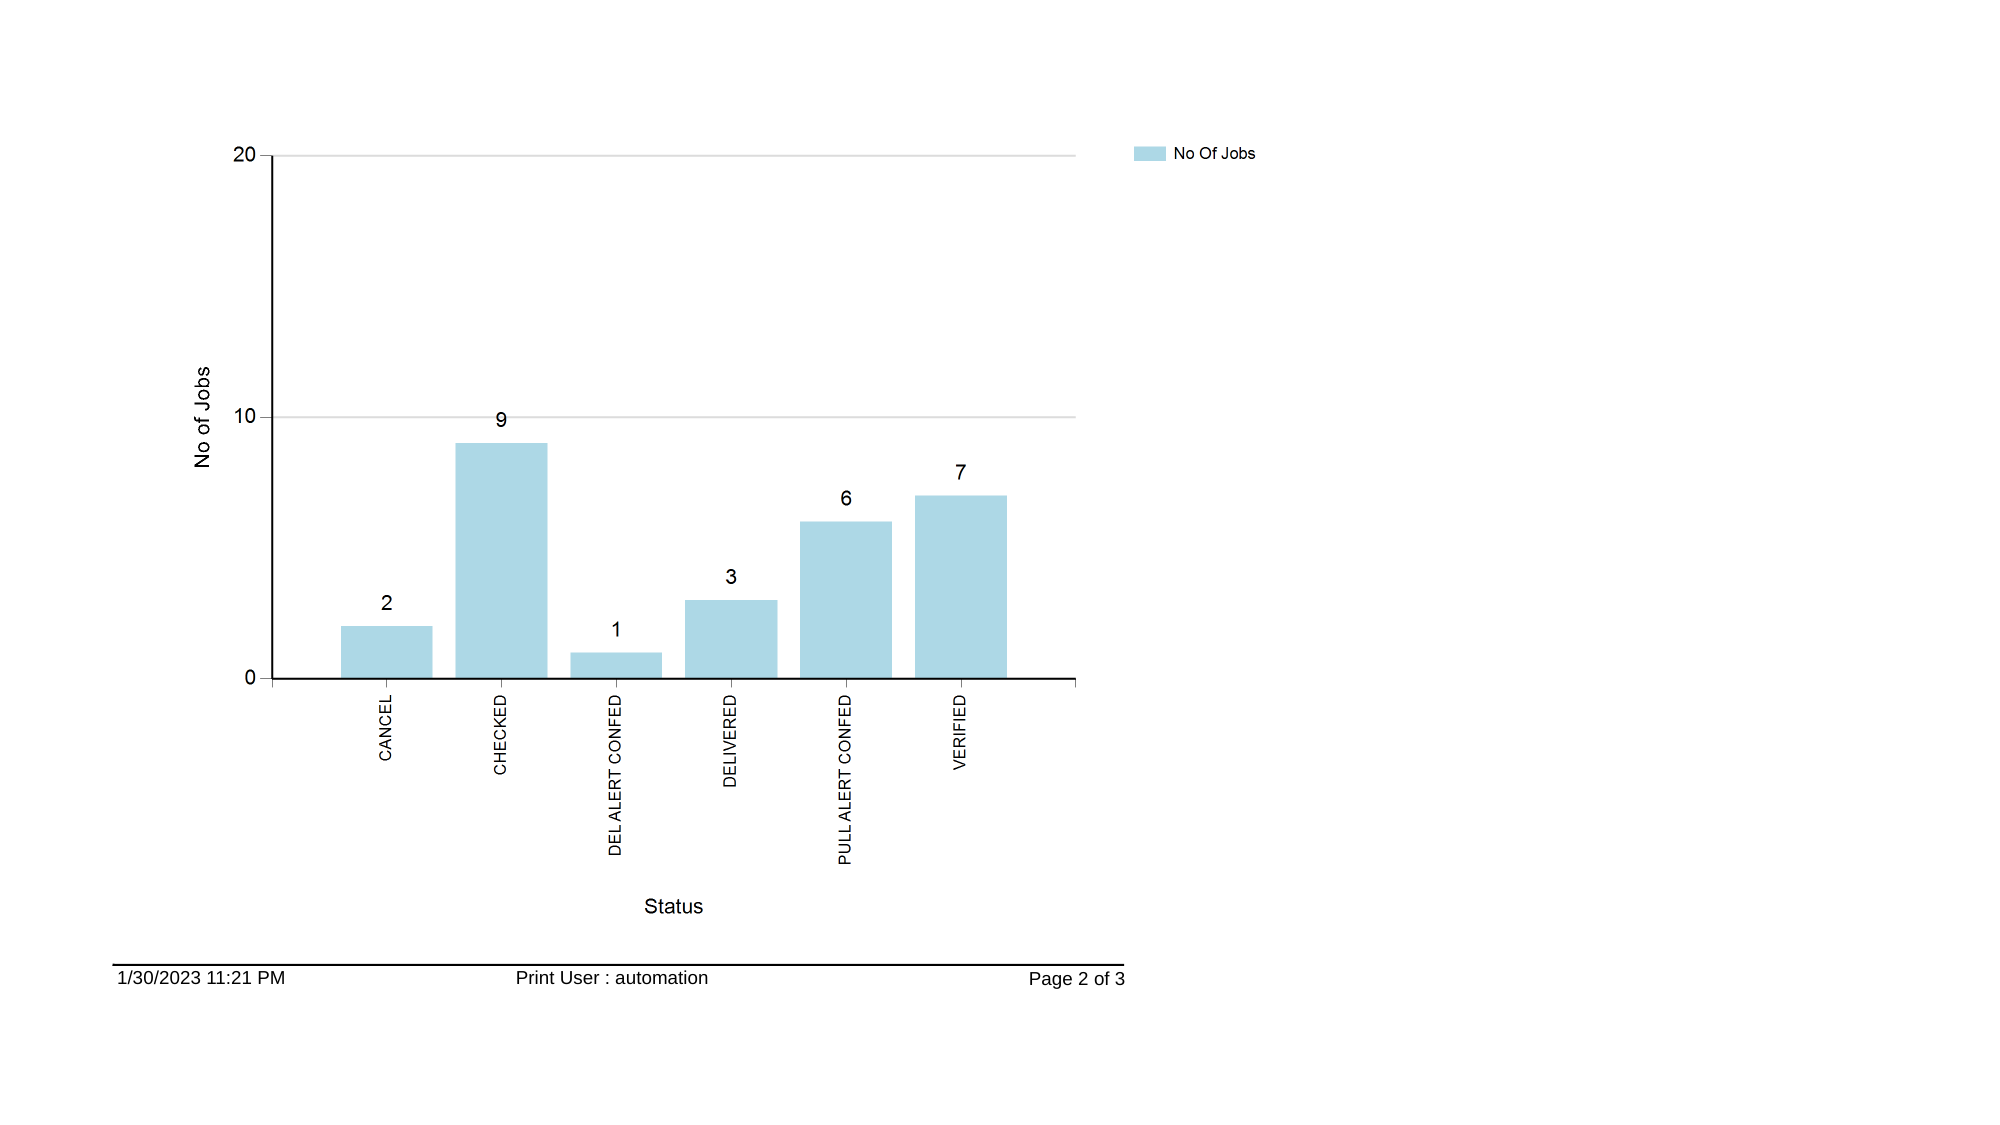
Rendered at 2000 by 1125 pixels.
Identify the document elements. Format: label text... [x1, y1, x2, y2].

picture [137, 112, 1315, 955]
text_box Page 2 of 3 [914, 966, 1126, 1003]
text_box Print User : automation [431, 966, 793, 1004]
text_box 1/30/2023 11:21 PM [117, 966, 371, 1003]
